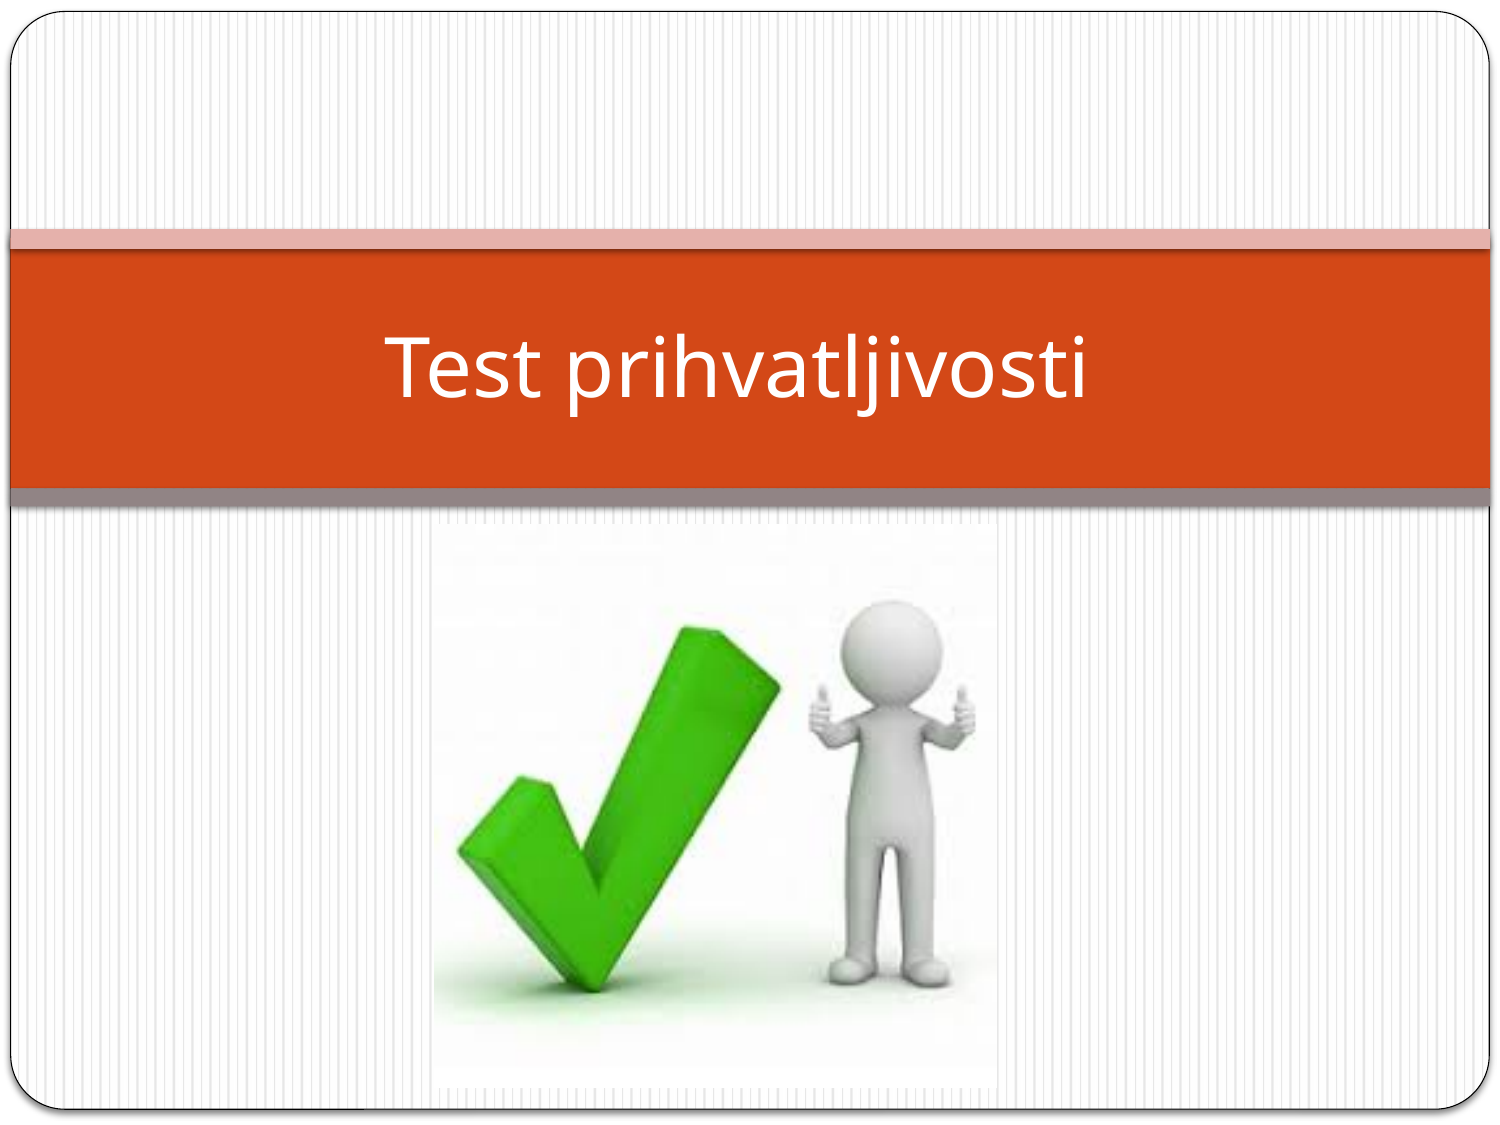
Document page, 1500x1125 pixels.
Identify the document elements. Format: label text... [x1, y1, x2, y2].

title Test prihvatljivosti [62, 247, 1413, 489]
picture [434, 524, 998, 1088]
